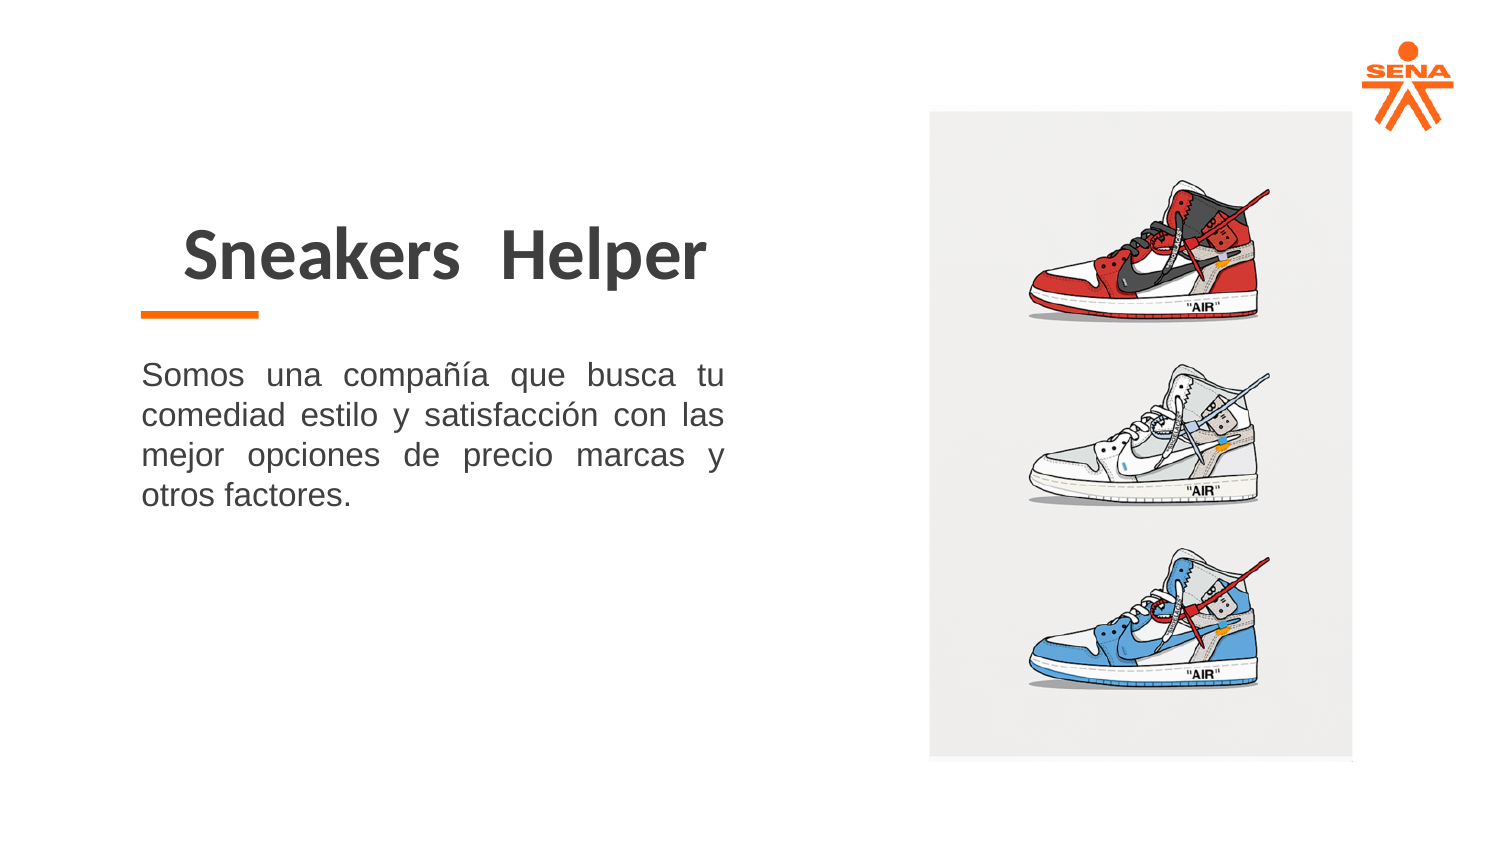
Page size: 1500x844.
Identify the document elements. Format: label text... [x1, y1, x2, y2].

picture [928, 0, 1500, 762]
text_box Somos una compañía que busca tu comediad estilo y satisfacción con las mejor opciones de precio marcas y otros factores. [126, 346, 741, 521]
text_box Sneakers Helper [140, 196, 752, 302]
text_box [140, 311, 259, 319]
